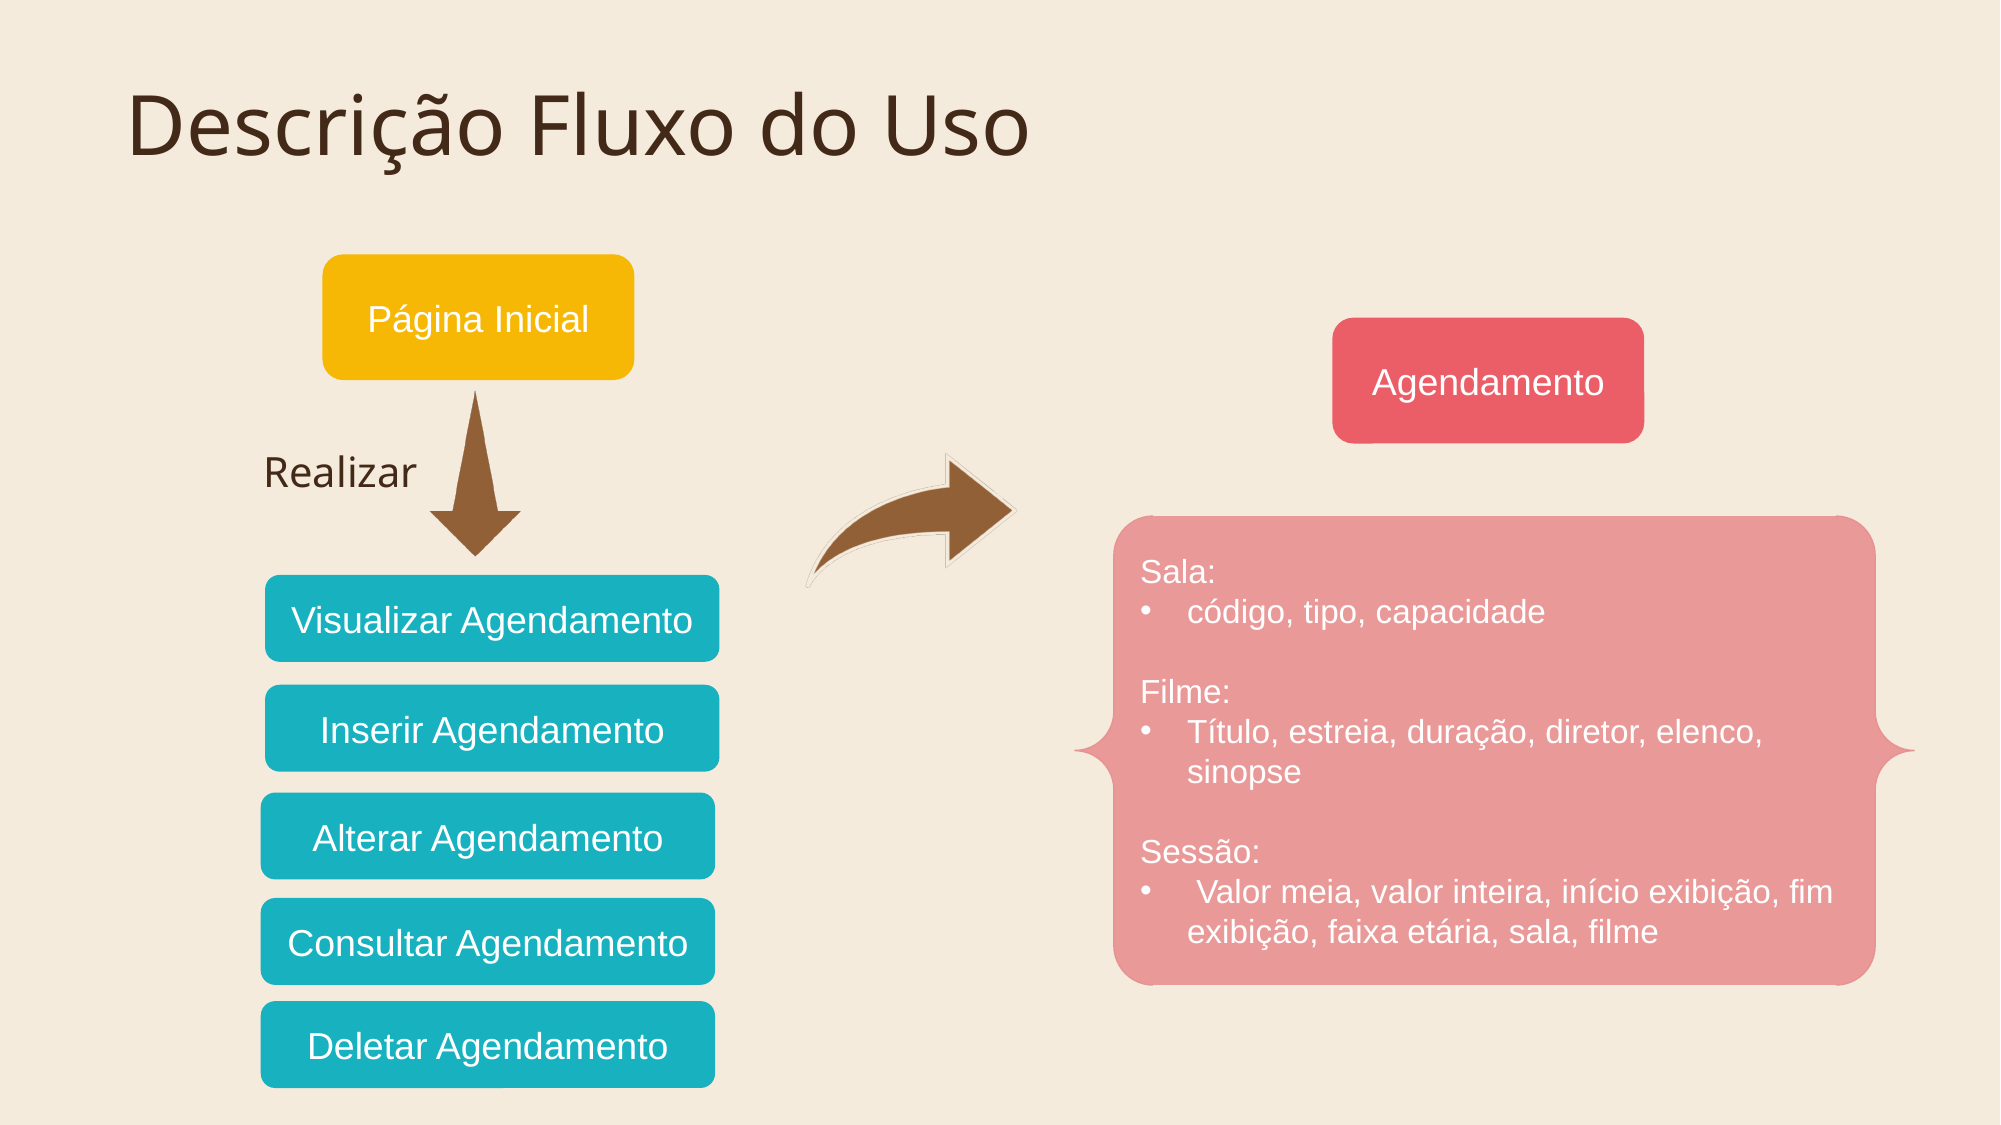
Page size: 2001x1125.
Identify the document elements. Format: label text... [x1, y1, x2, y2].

text_box Página Inicial [320, 252, 637, 383]
text_box Inserir Agendamento [265, 684, 720, 772]
text_box Deletar Agendamento [260, 1001, 716, 1089]
text_box Consultar Agendamento [260, 897, 716, 985]
text_box Visualizar Agendamento [265, 574, 720, 662]
text_box Agendamento [1330, 315, 1647, 446]
text_box Realizar [243, 426, 379, 501]
title Descrição Fluxo do Uso [110, 56, 2000, 222]
text_box Sala: código, tipo, capacidade Filme: Título, estreia, duração, diretor, elenco, sinopse Sessão: Valor meia, valor inteira, início exibição, fim exibição, faixa etária, sala, filme [1074, 515, 1915, 986]
text_box Alterar Agendamento [260, 792, 716, 880]
picture [769, 387, 1037, 656]
picture [384, 382, 566, 564]
